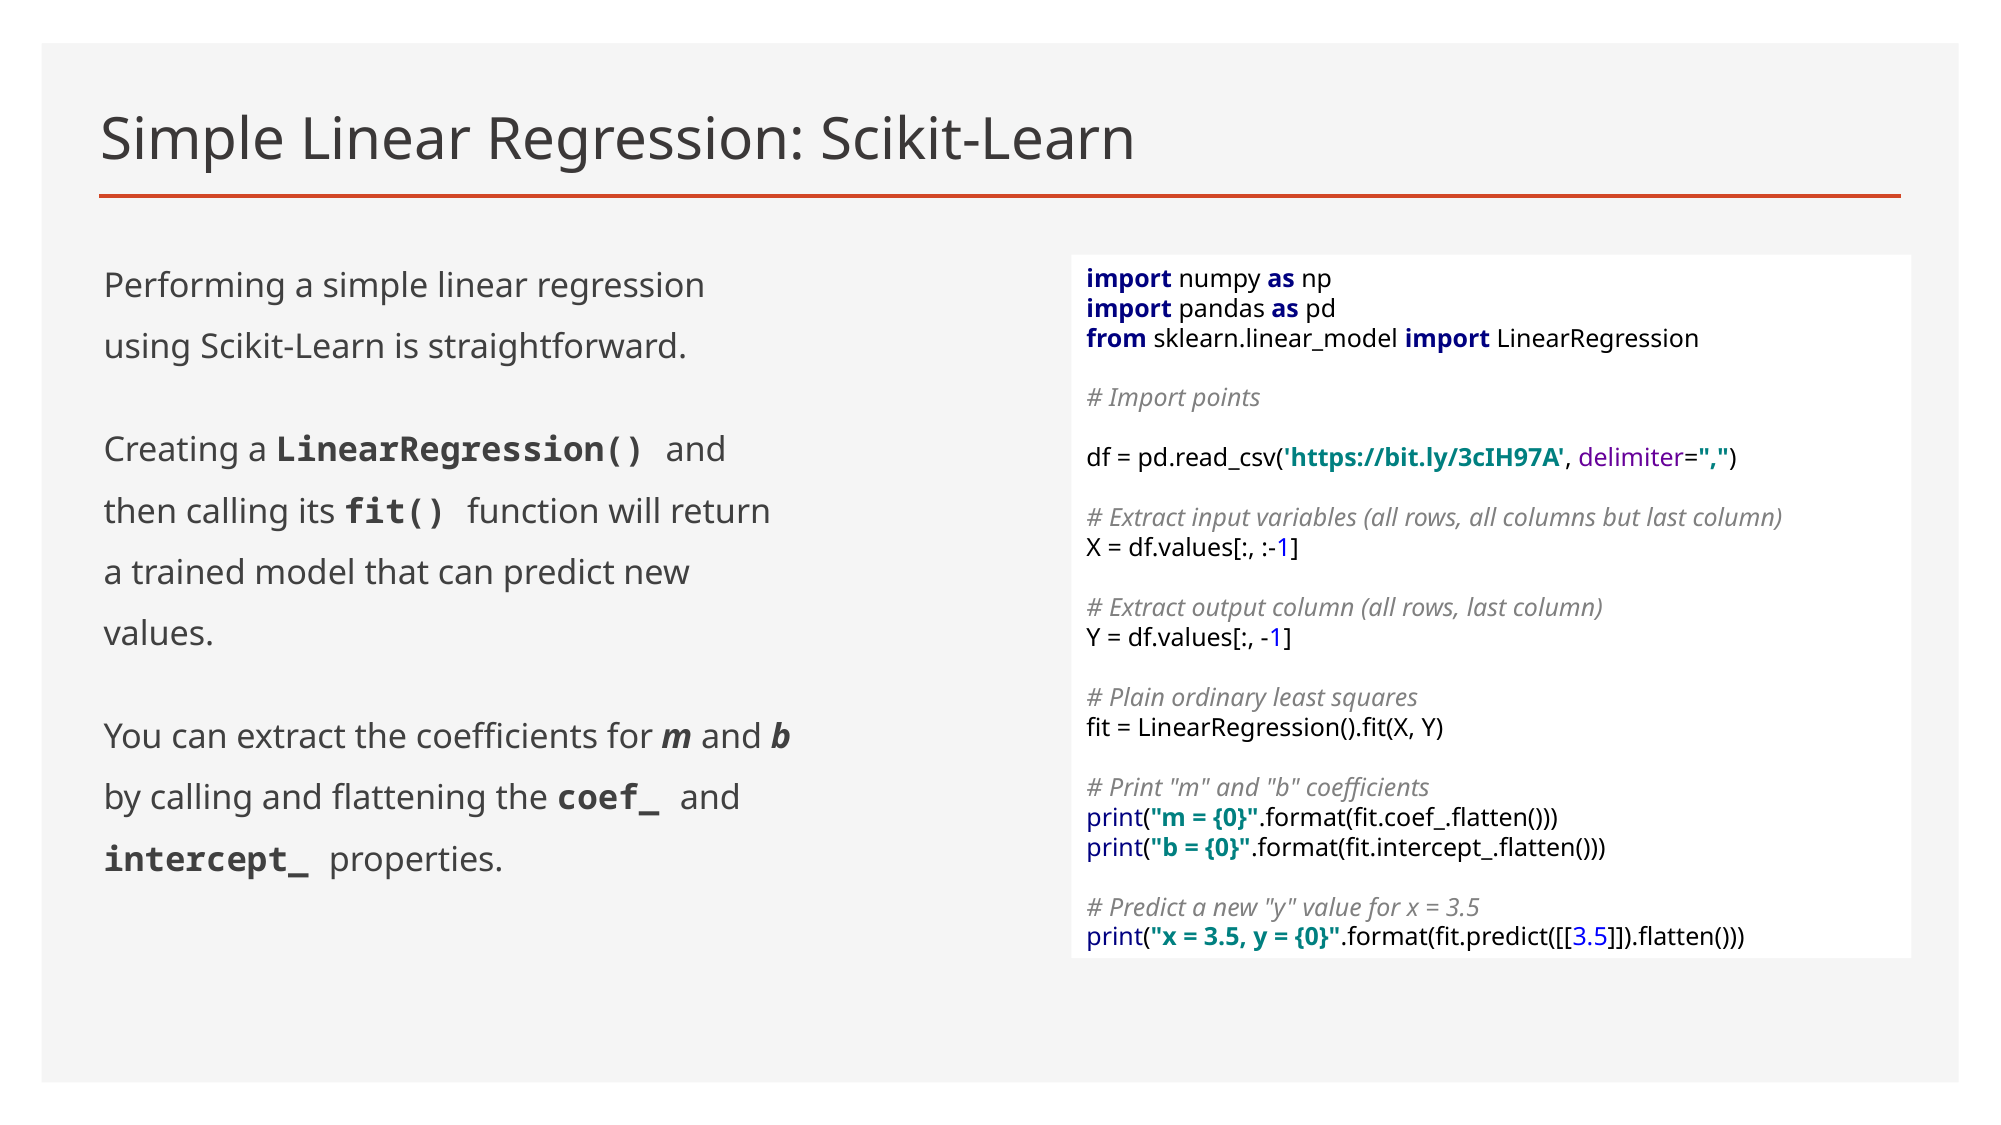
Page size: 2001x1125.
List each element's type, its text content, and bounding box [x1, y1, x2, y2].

title Simple Linear Regression: Scikit-Learn [85, 73, 1214, 179]
list Performing a simple linear regression using Scikit-Learn is straightforward. Creating a LinearRegression() and then calling its fit() function will return a trained model that can predict new values. You can extract the coefficients for m and b by calling and flattening the coef_ and intercept_ properties. [88, 235, 813, 888]
text_box import numpy as np import pandas as pd from sklearn.linear_model import LinearRegression # Import points df = pd.read_csv('https://bit.ly/3cIH97A', delimiter=",") # Extract input variables (all rows, all columns but last column) X = df.values[:, :-1] # Extract output column (all rows, last column) Y = df.values[:, -1] # Plain ordinary least squares fit = LinearRegression().fit(X, Y) # Print "m" and "b" coefficients print("m = {0}".format(fit.coef_.flatten())) print("b = {0}".format(fit.intercept_.flatten())) # Predict a new "y" value for x = 3.5 print("x = 3.5, y = {0}".format(fit.predict([[3.5]]).flatten())) [1071, 254, 1912, 959]
